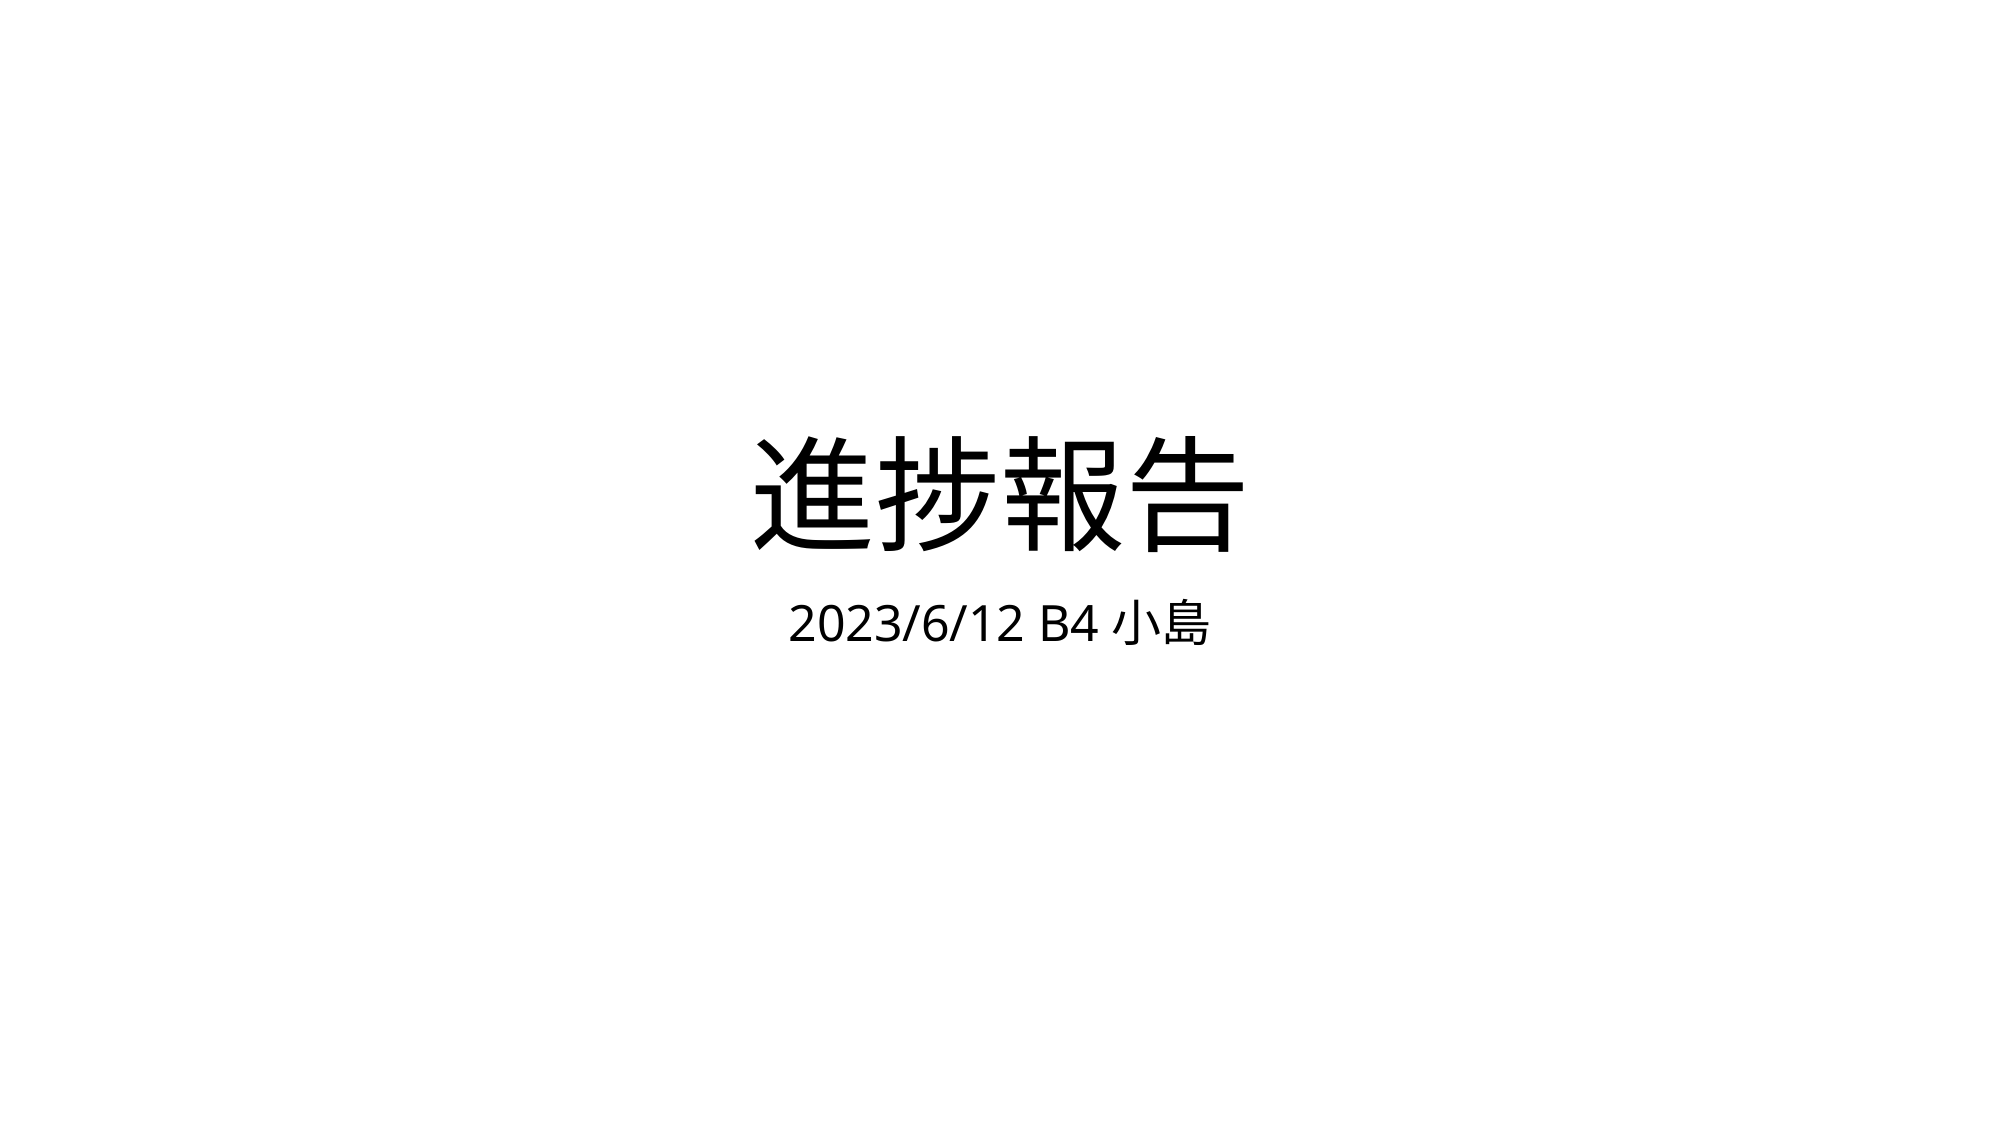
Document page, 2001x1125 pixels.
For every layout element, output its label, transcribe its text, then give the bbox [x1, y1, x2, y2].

subtitle 2023/6/12 B4小島 [249, 590, 1750, 863]
title 進捗報告 [249, 184, 1750, 576]
